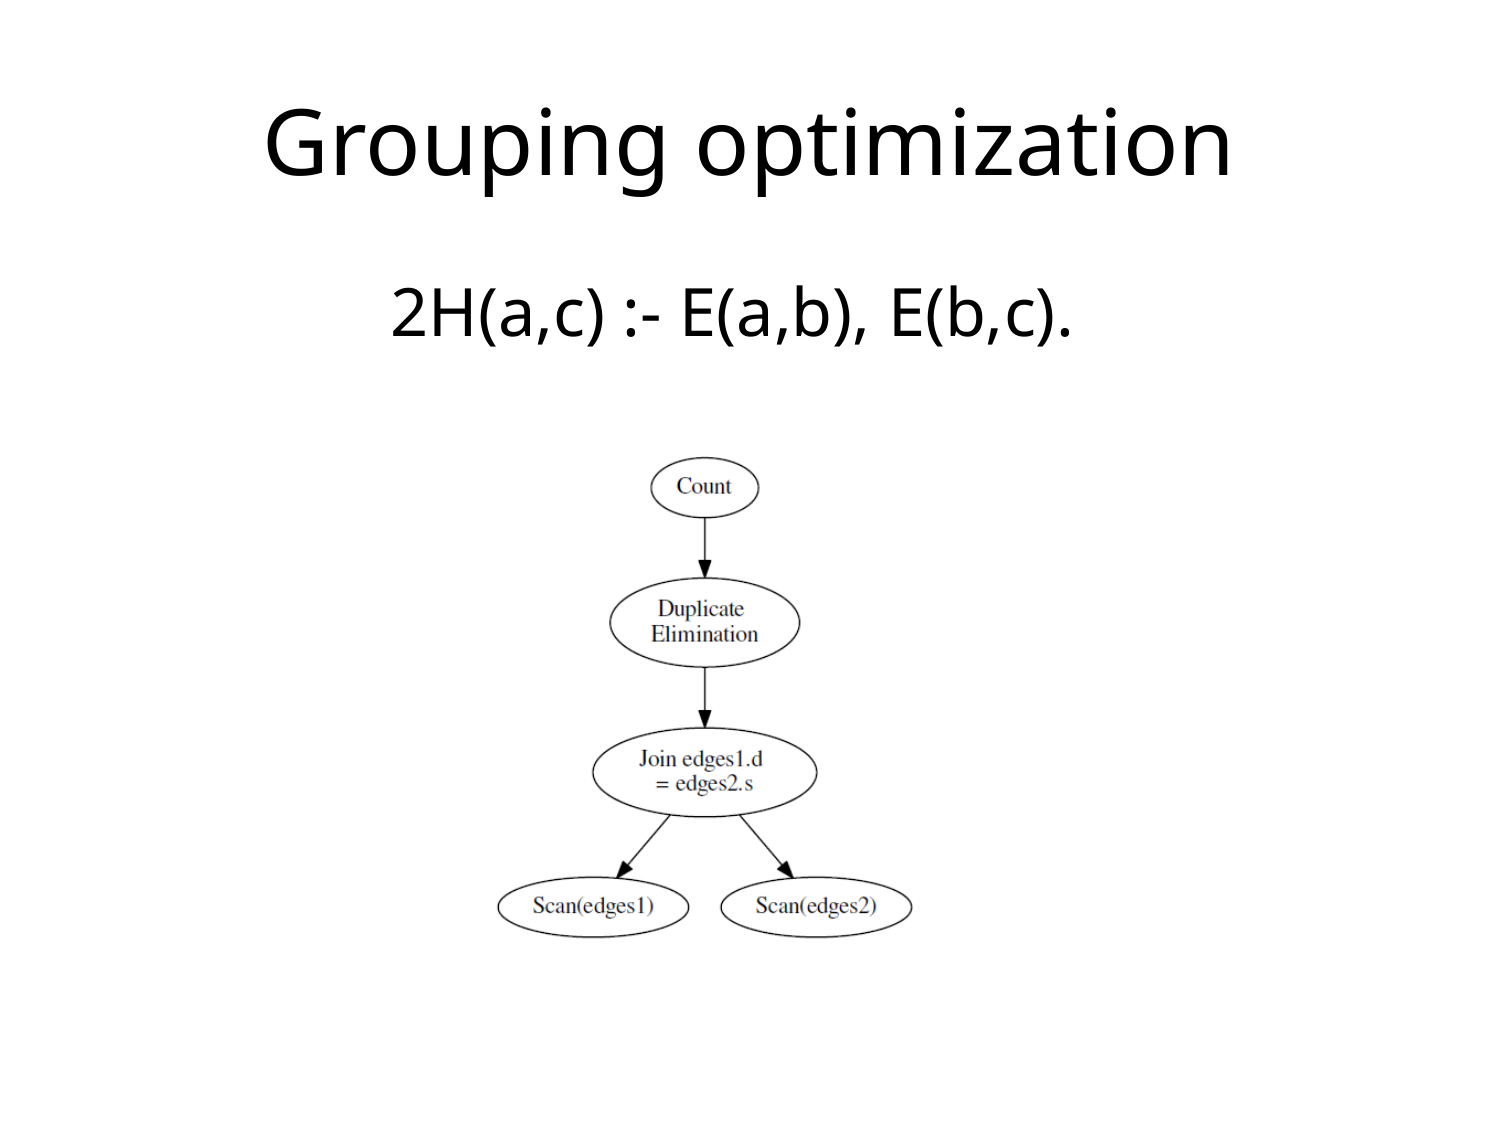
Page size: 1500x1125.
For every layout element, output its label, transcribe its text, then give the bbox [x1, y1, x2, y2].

list 2H(a,c) :- E(a,b), E(b,c). [75, 262, 1425, 1005]
picture [479, 412, 926, 976]
title Grouping optimization [75, 45, 1425, 233]
